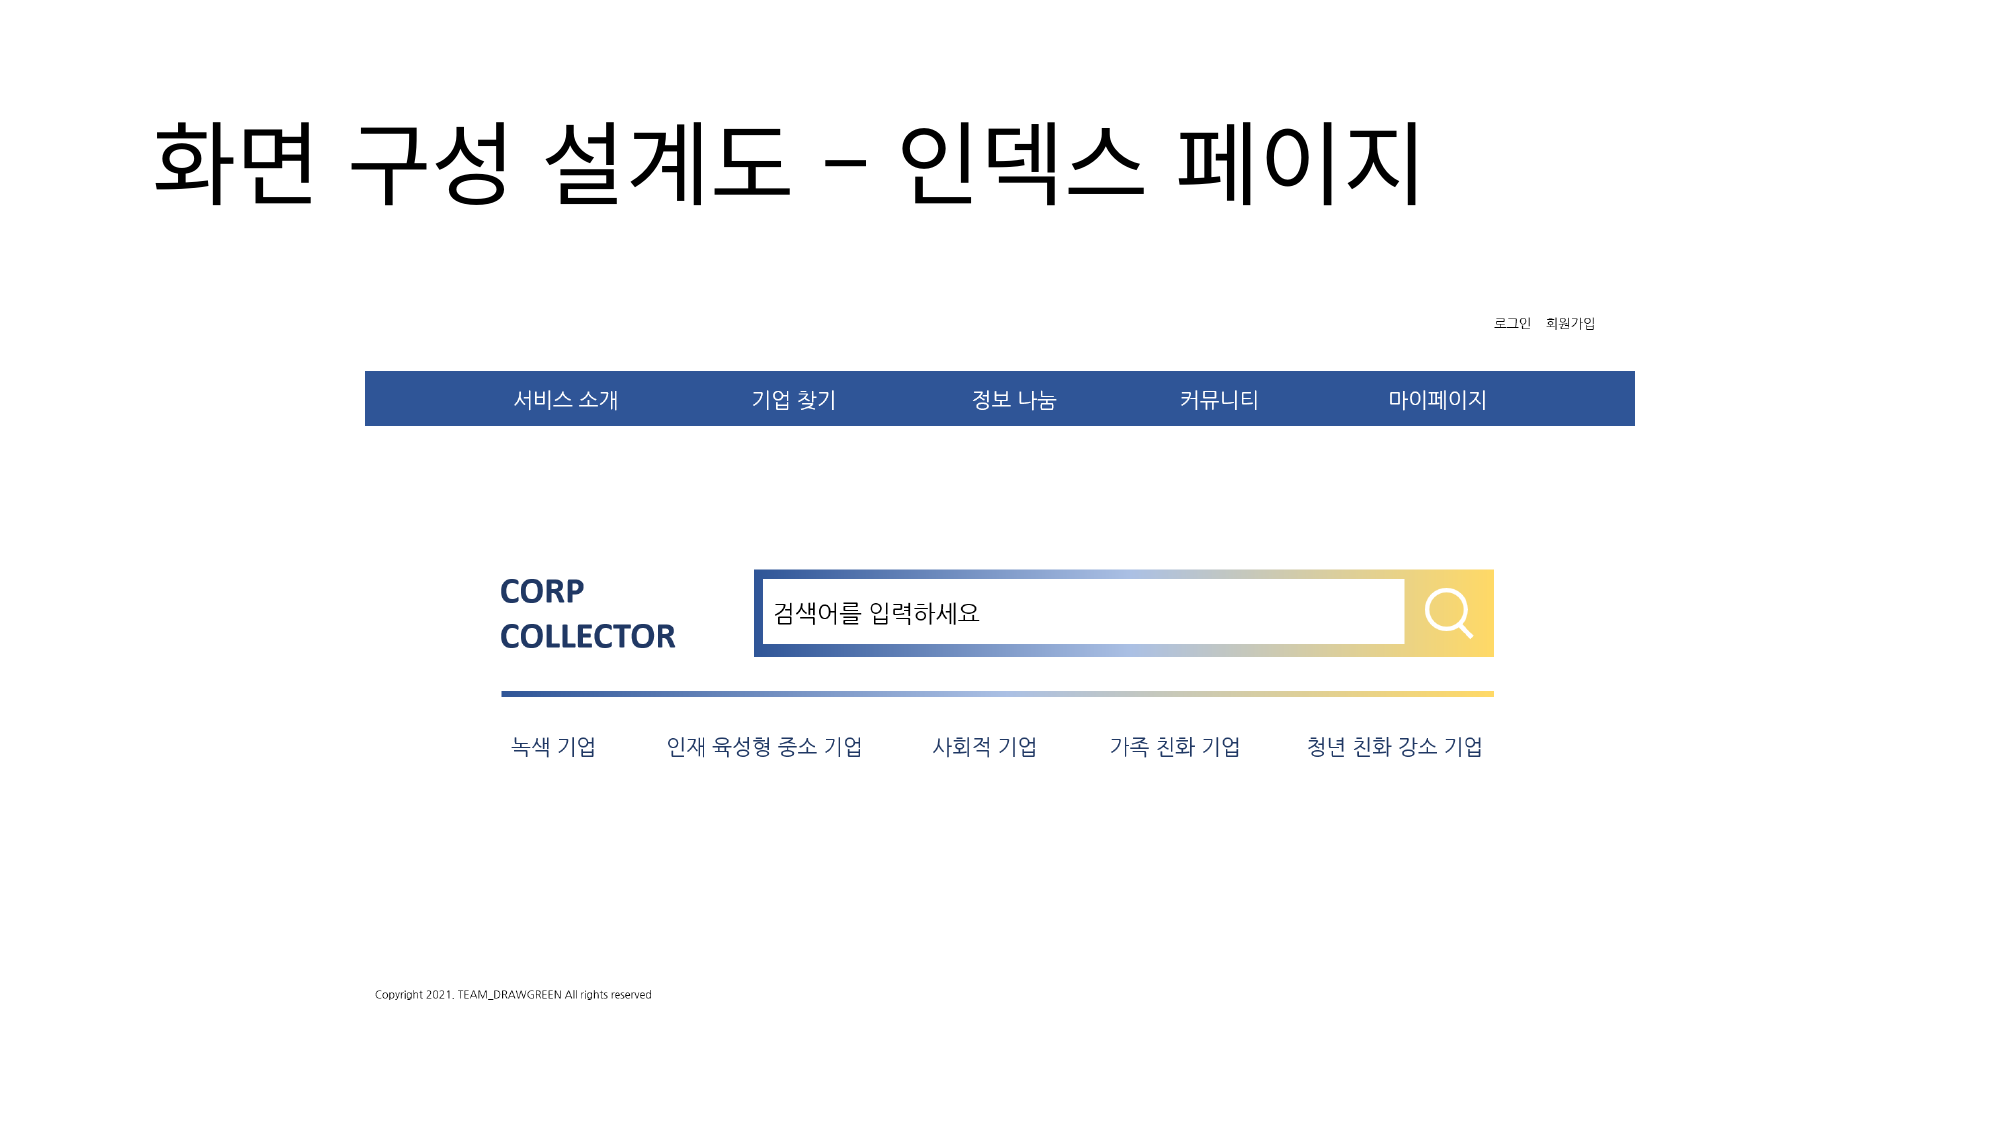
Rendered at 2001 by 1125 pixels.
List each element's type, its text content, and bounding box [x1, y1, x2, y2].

title 화면 구성 설계도 – 인덱스 페이지 [137, 59, 1863, 278]
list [365, 299, 1635, 1014]
